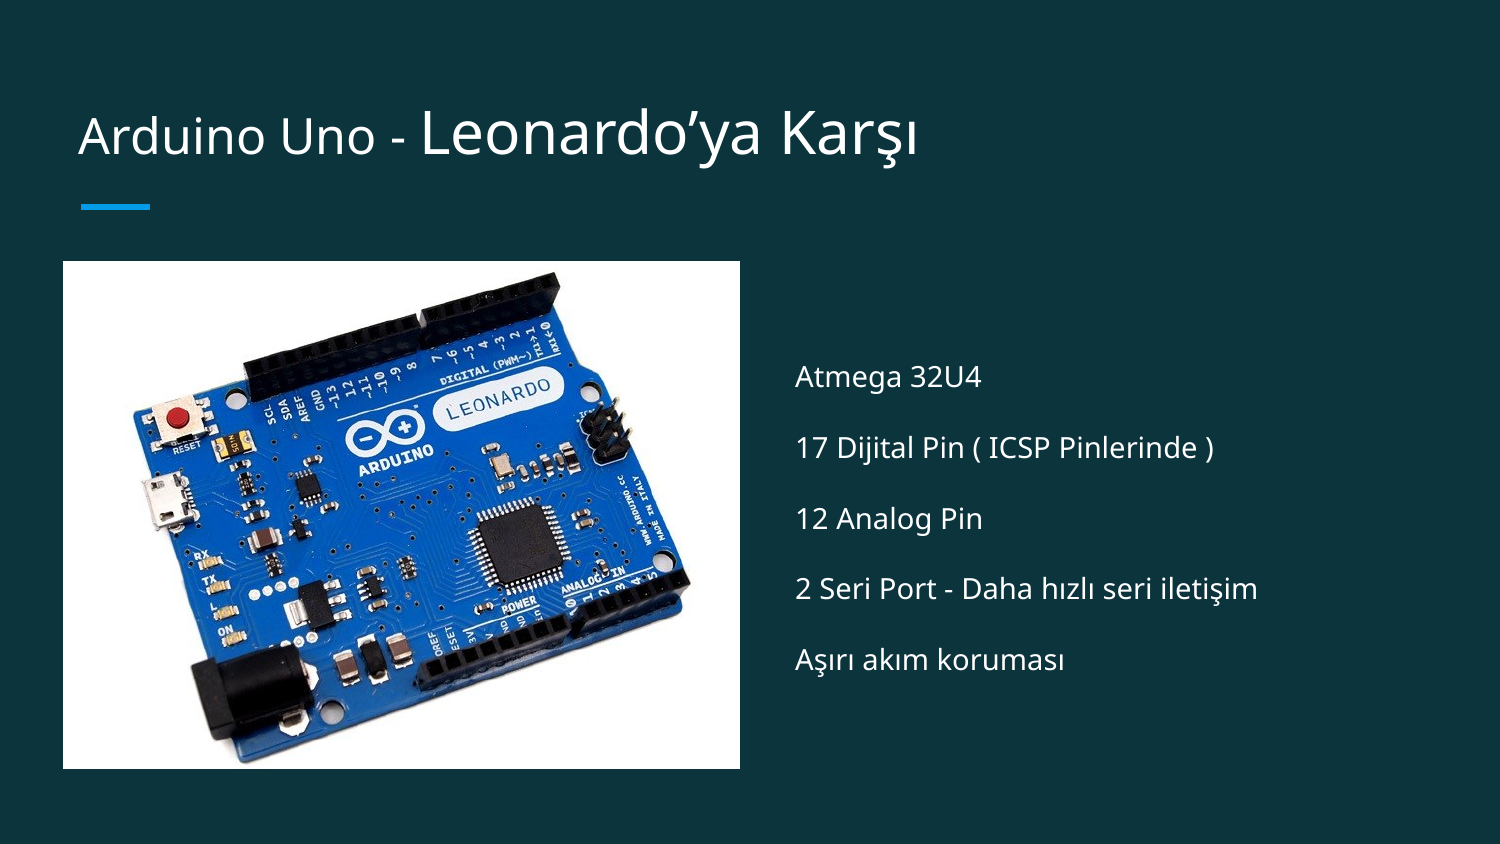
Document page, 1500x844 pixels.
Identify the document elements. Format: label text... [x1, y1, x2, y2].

list Atmega 32U4 17 Dijital Pin ( ICSP Pinlerinde ) 12 Analog Pin 2 Seri Port - Daha hızlı seri iletişim Aşırı akım koruması [780, 300, 1437, 729]
picture [63, 261, 740, 769]
title Arduino Uno - Leonardo’ya Karşı [63, 75, 1437, 188]
